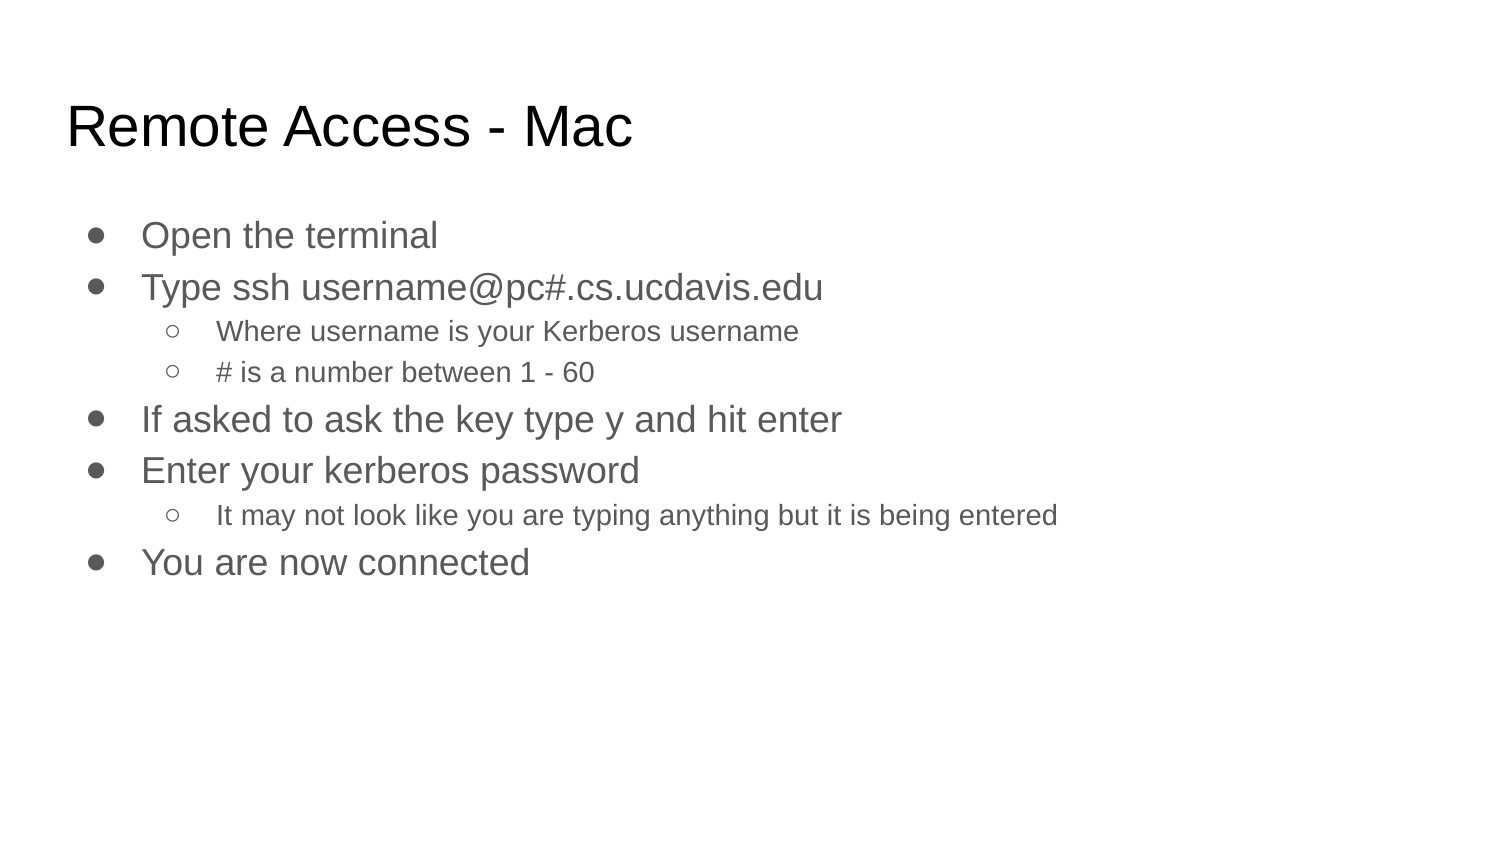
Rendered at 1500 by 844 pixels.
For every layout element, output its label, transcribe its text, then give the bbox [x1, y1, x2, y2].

title Remote Access - Mac [51, 72, 1449, 167]
list Open the terminal Type ssh username@pc#.cs.ucdavis.edu Where username is your Kerberos username # is a number between 1 - 60 If asked to ask the key type y and hit enter Enter your kerberos password It may not look like you are typing anything but it is being entered You are now connected [51, 189, 1449, 750]
